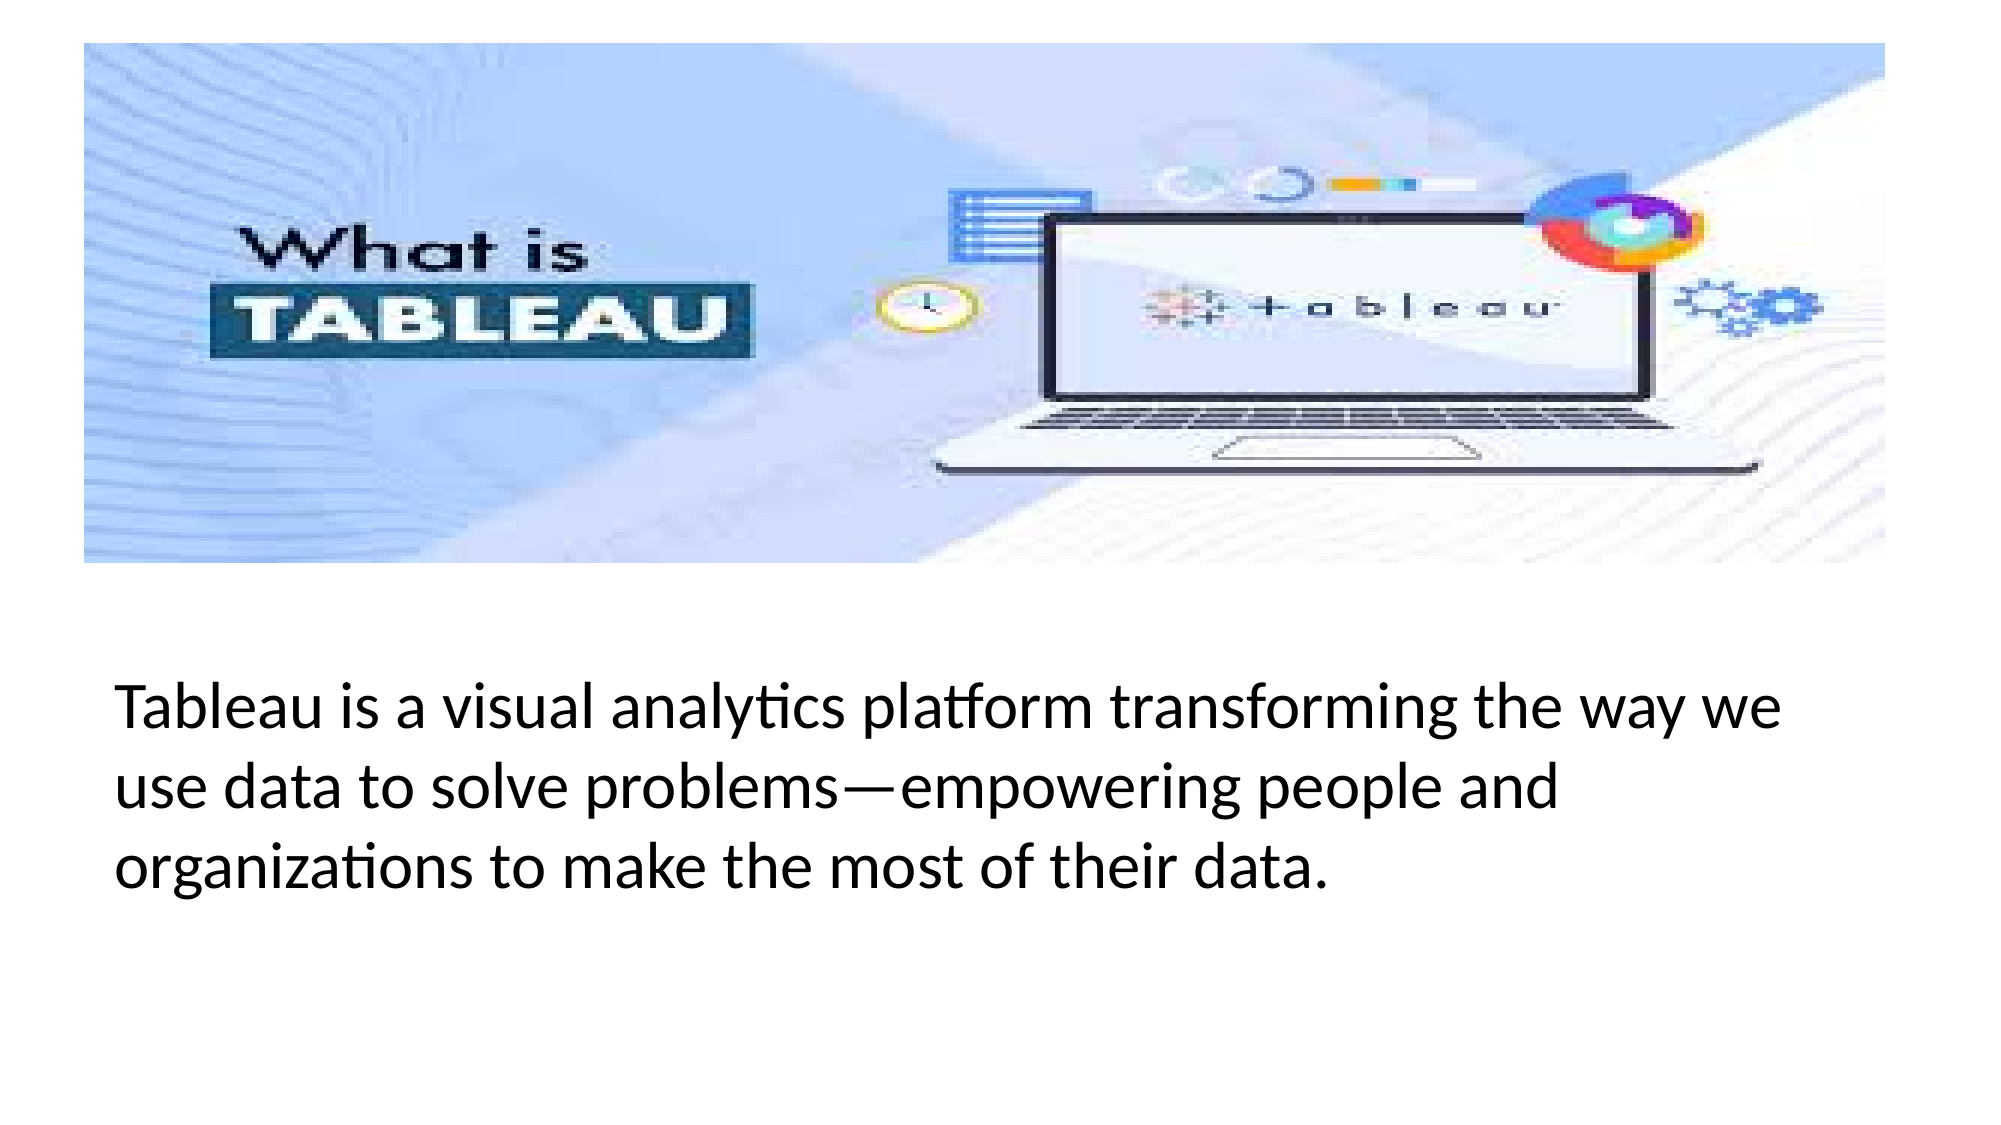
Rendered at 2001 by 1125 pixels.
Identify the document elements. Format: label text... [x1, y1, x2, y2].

text_box Tableau is a visual analytics platform transforming the way we use data to solve problems—empowering people and organizations to make the most of their data. [99, 654, 1841, 910]
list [84, 43, 1885, 563]
